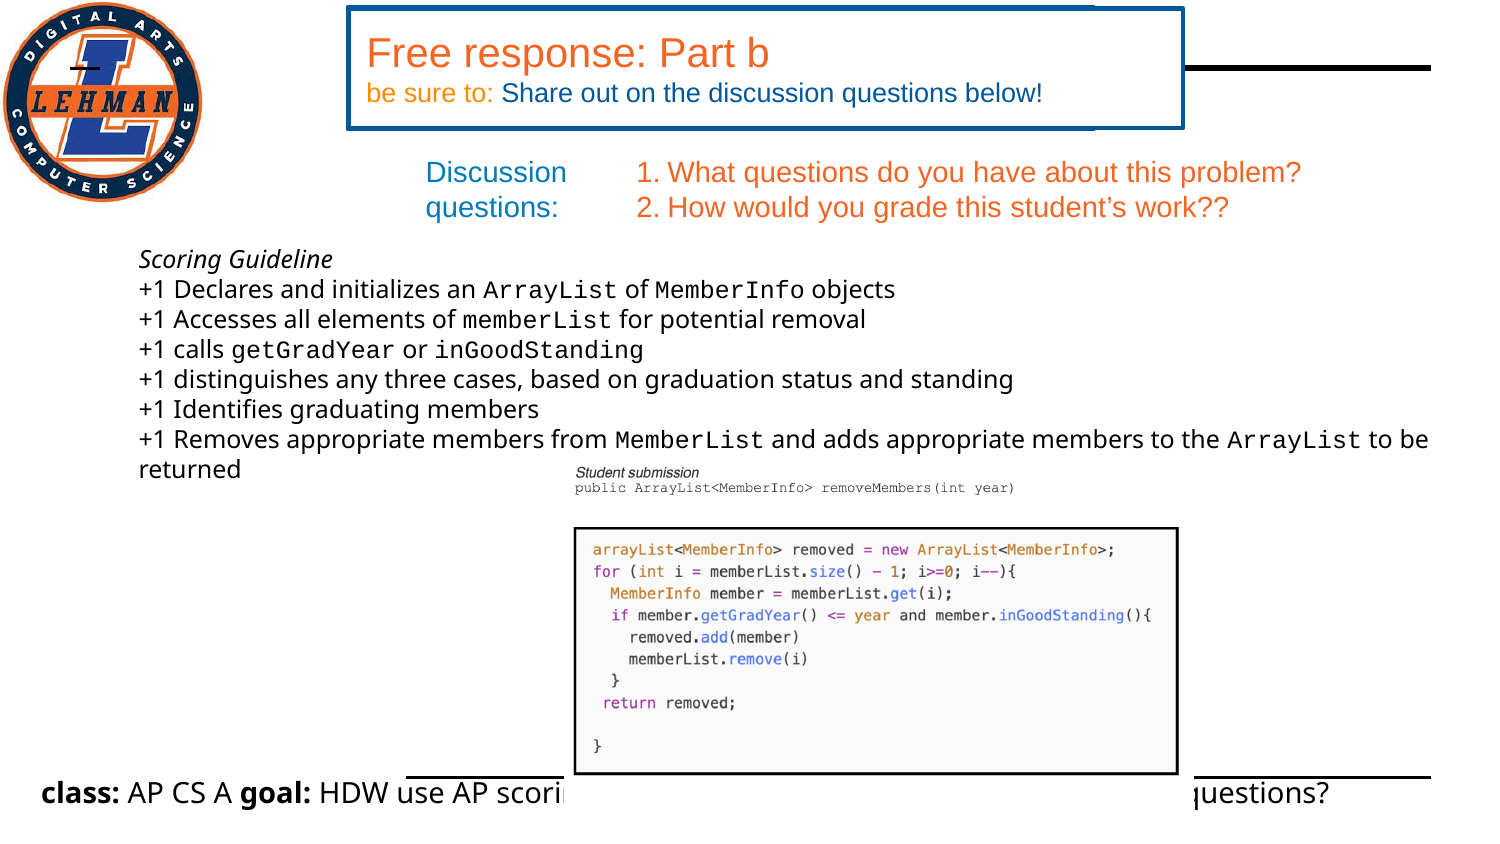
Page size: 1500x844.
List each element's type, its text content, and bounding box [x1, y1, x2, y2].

text_box Scoring Guideline +1 Declares and initializes an ArrayList of MemberInfo objects +1 Accesses all elements of memberList for potential removal +1 calls getGradYear or inGoodStanding +1 distinguishes any three cases, based on graduation status and standing +1 Identifies graduating members +1 Removes appropriate members from MemberList and adds appropriate members to the ArrayList to be returned [138, 243, 1441, 484]
picture [0, 0, 204, 204]
text_box Discussion questions: [425, 153, 576, 224]
picture [564, 457, 1194, 826]
text_box What questions do you have about this problem? How would you grade this student’s work?? [636, 153, 1311, 224]
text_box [347, 6, 1184, 130]
